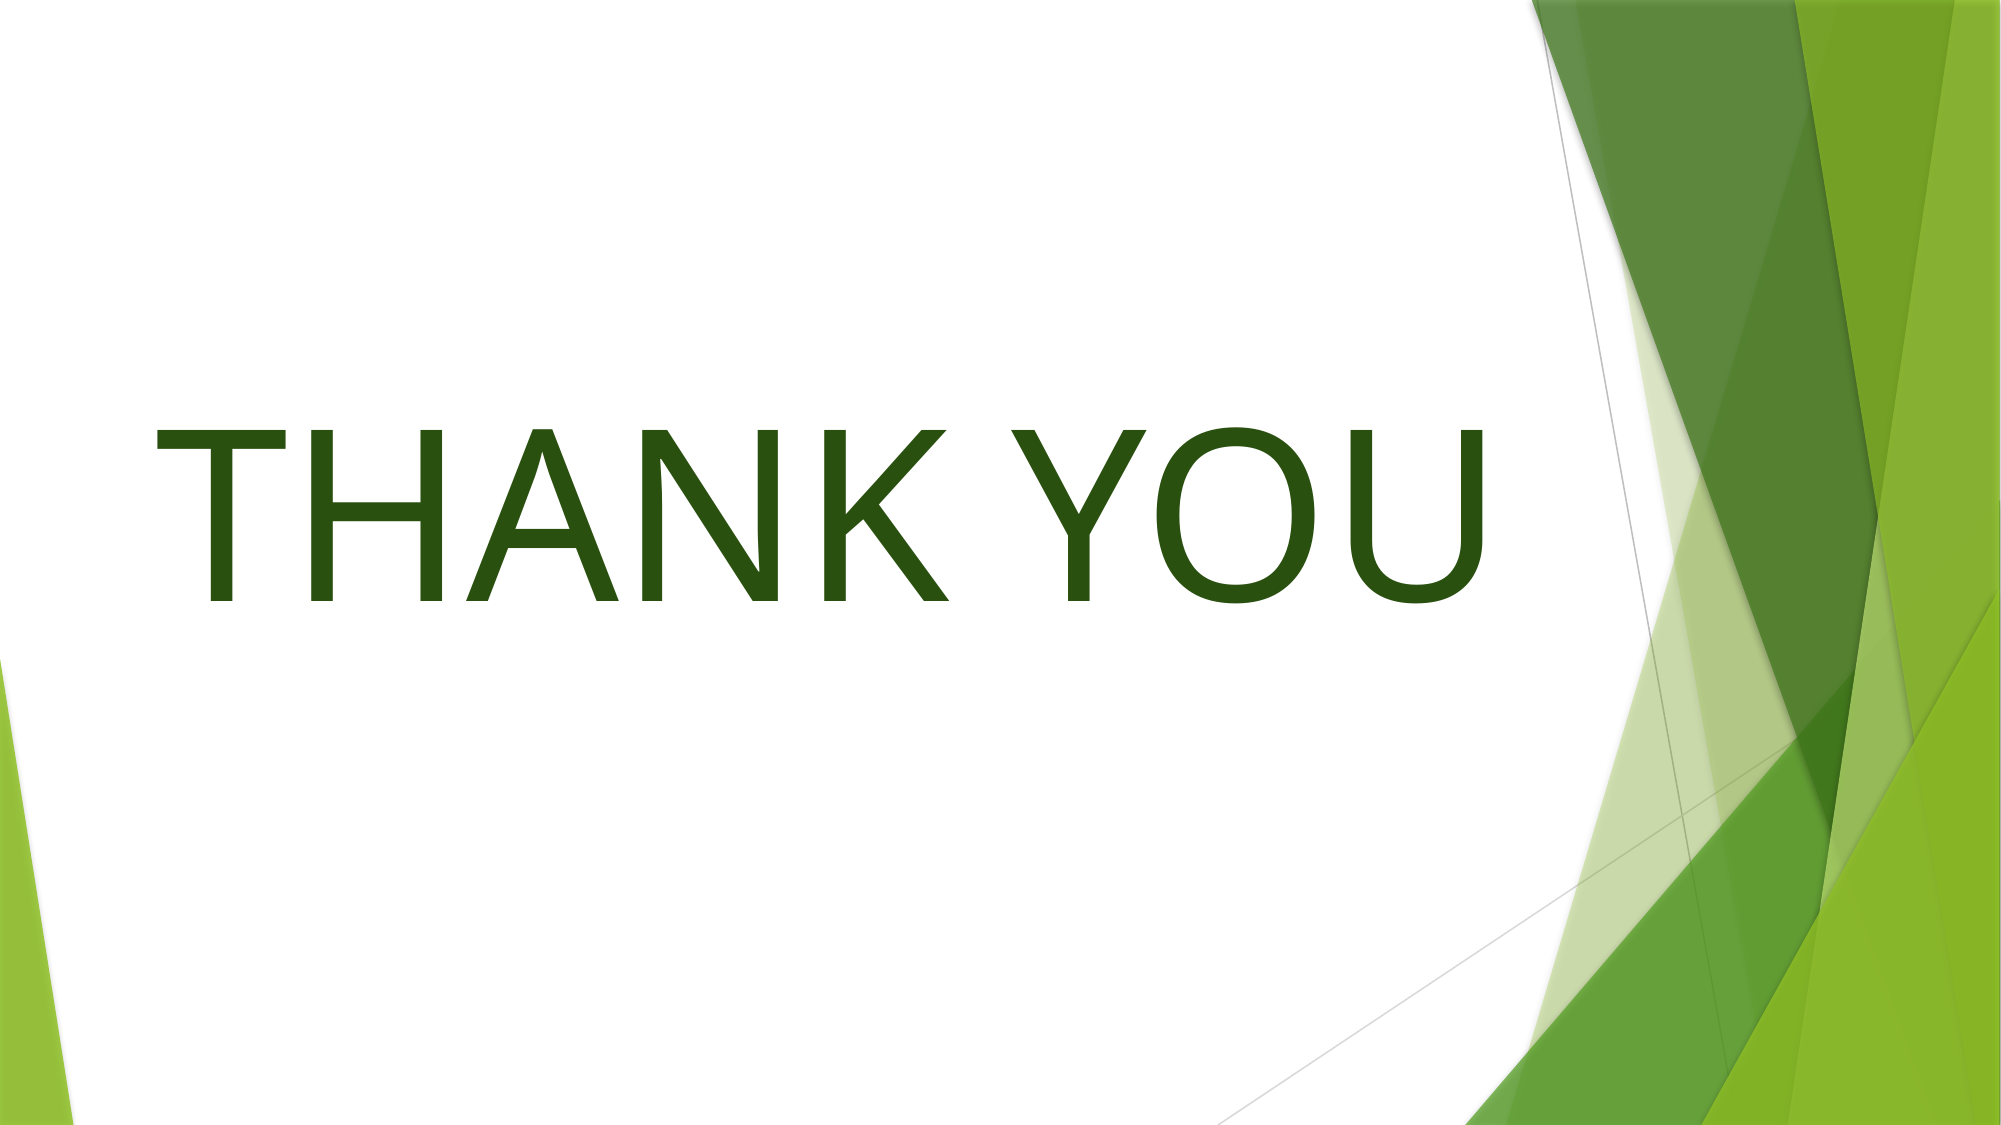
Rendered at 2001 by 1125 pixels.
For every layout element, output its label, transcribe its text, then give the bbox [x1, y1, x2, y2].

list THANK YOU [111, 354, 1522, 992]
